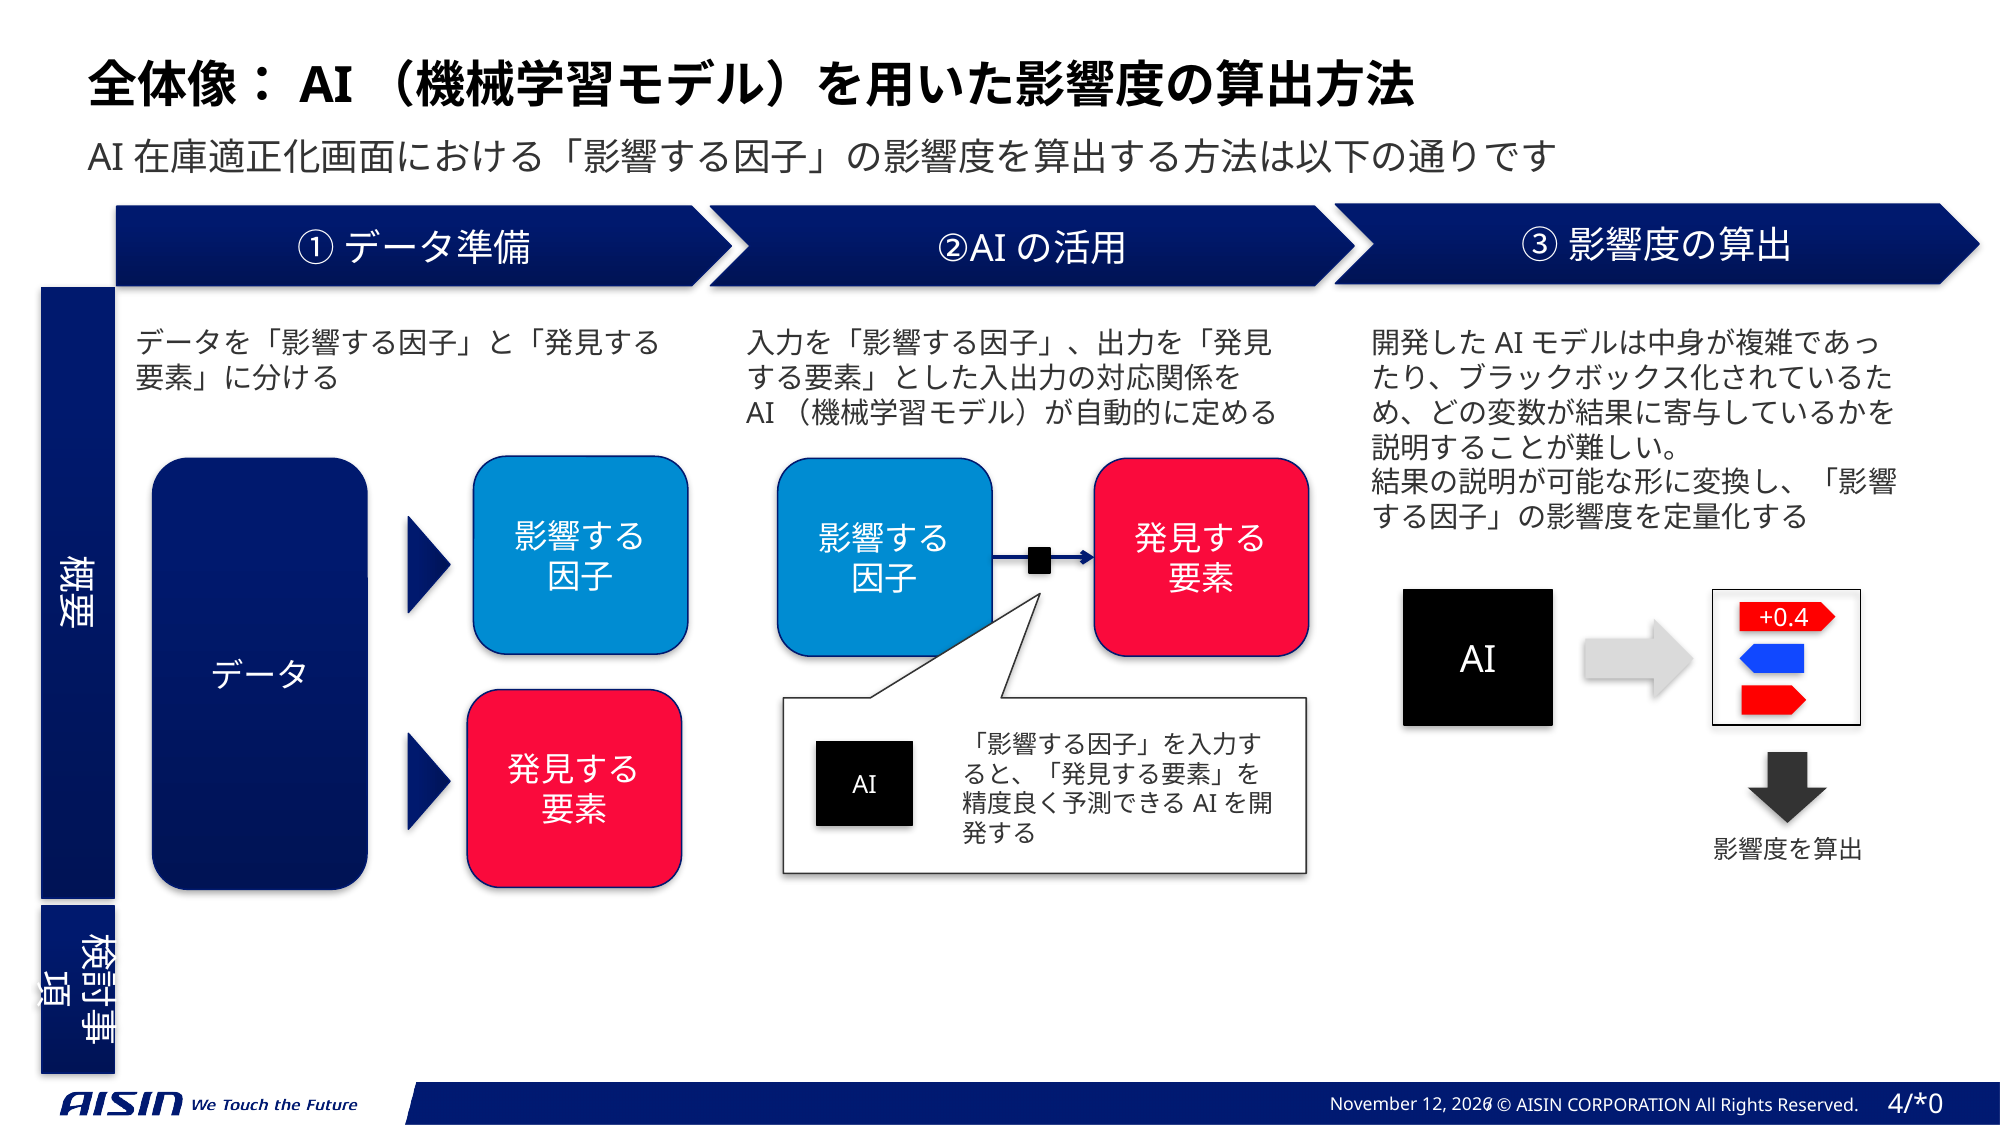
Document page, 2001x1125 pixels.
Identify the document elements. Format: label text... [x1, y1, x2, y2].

text_box 影響度を算出 [1698, 825, 1879, 871]
text_box データ [151, 457, 368, 891]
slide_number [1142, 1093, 1508, 1116]
text_box 影響する因子 [472, 455, 689, 655]
picture [0, 1082, 2000, 1125]
text_box +0.4 [1738, 601, 1836, 632]
text_box [1712, 589, 1861, 726]
text_box [407, 732, 451, 830]
text_box [1747, 751, 1828, 824]
text_box 概要 [41, 287, 115, 899]
text_box [1028, 565, 1051, 574]
text_box [1740, 684, 1807, 716]
text_box [1584, 618, 1695, 699]
list 全体像：AI（機械学習モデル）を用いた影響度の算出方法 [72, 44, 1934, 103]
text_box [1028, 547, 1051, 556]
text_box [1739, 642, 1805, 674]
list AI在庫適正化画面における「影響する因子」の影響度を算出する方法は以下の通りです [72, 125, 1934, 1051]
text_box 入力を「影響する因子」、出力を「発見する要素」とした入出力の対応関係をAI（機械学習モデル）が自動的に定める [731, 316, 1294, 472]
text_box 検討事項 [41, 905, 115, 1074]
text_box 「影響する因子」を入力すると、「発見する要素」を精度良く予測できるAIを開発する [947, 720, 1290, 856]
text_box 影響する因子 [776, 472, 993, 657]
text_box ①データ準備 [115, 205, 732, 287]
text_box 発見する要素 [466, 688, 683, 889]
text_box ③影響度の算出 [1334, 203, 1980, 285]
text_box 開発したAIモデルは中身が複雑であったり、ブラックボックス化されているため、どの変数が結果に寄与しているかを説明することが難しい。 結果の説明が可能な形に変換し、「影響する因子」の影響度を定量化する [1356, 316, 1919, 542]
text_box ②AIの活用 [709, 205, 1355, 287]
text_box [407, 515, 451, 614]
text_box データを「影響する因子」と「発見する要素」に分ける [120, 316, 684, 402]
text_box AI [1403, 589, 1553, 726]
text_box AI [816, 741, 913, 826]
text_box [782, 592, 1308, 875]
text_box 発見する要素 [1093, 463, 1310, 657]
